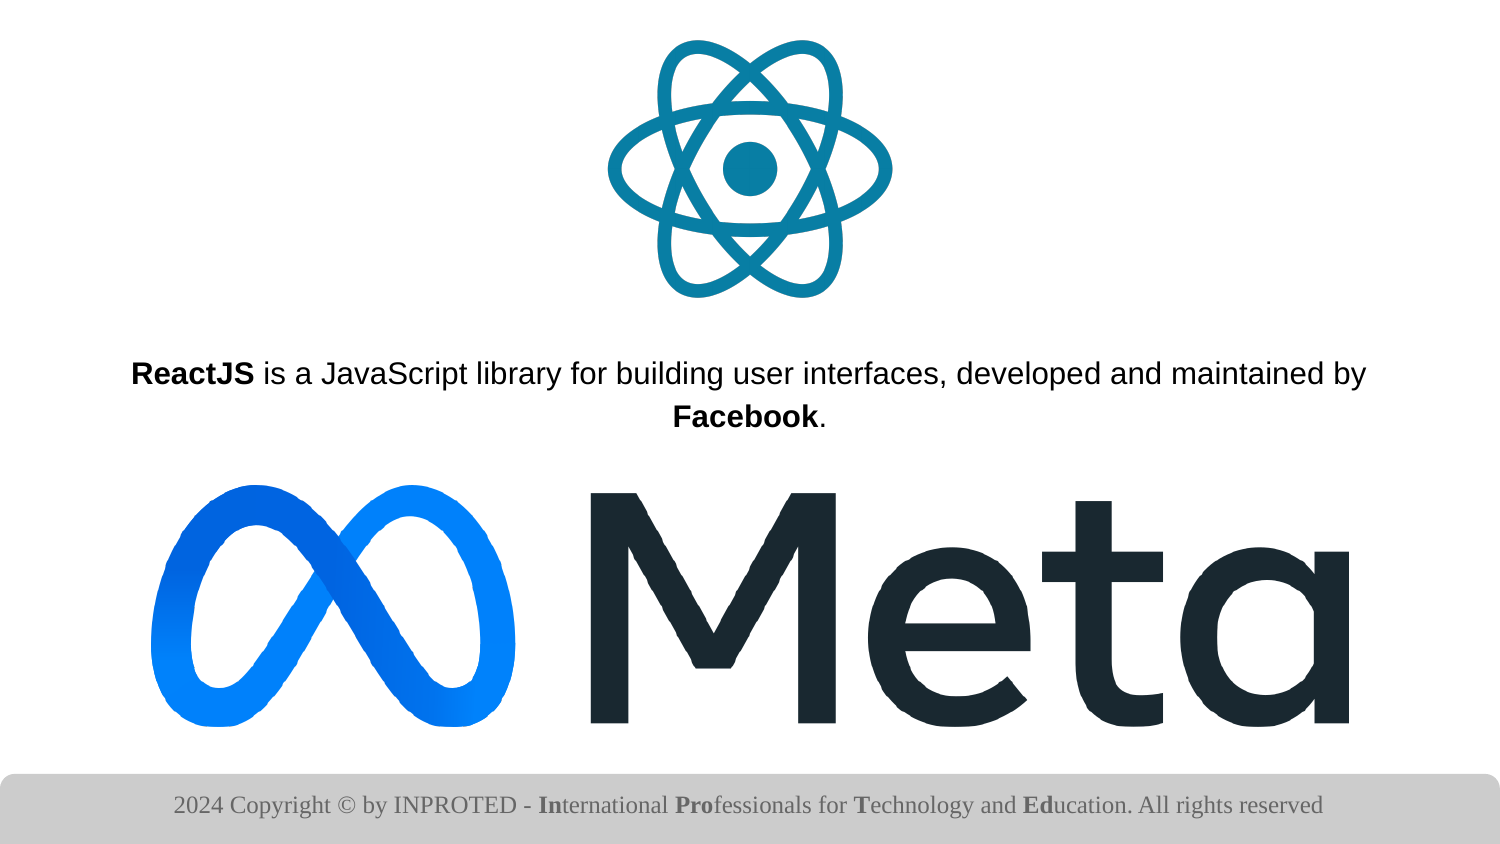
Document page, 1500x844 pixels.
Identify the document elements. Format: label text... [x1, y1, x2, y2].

picture [600, 31, 900, 307]
picture [151, 485, 1349, 727]
list ReactJS is a JavaScript library for building user interfaces, developed and maintained by Facebook. [51, 31, 1449, 750]
